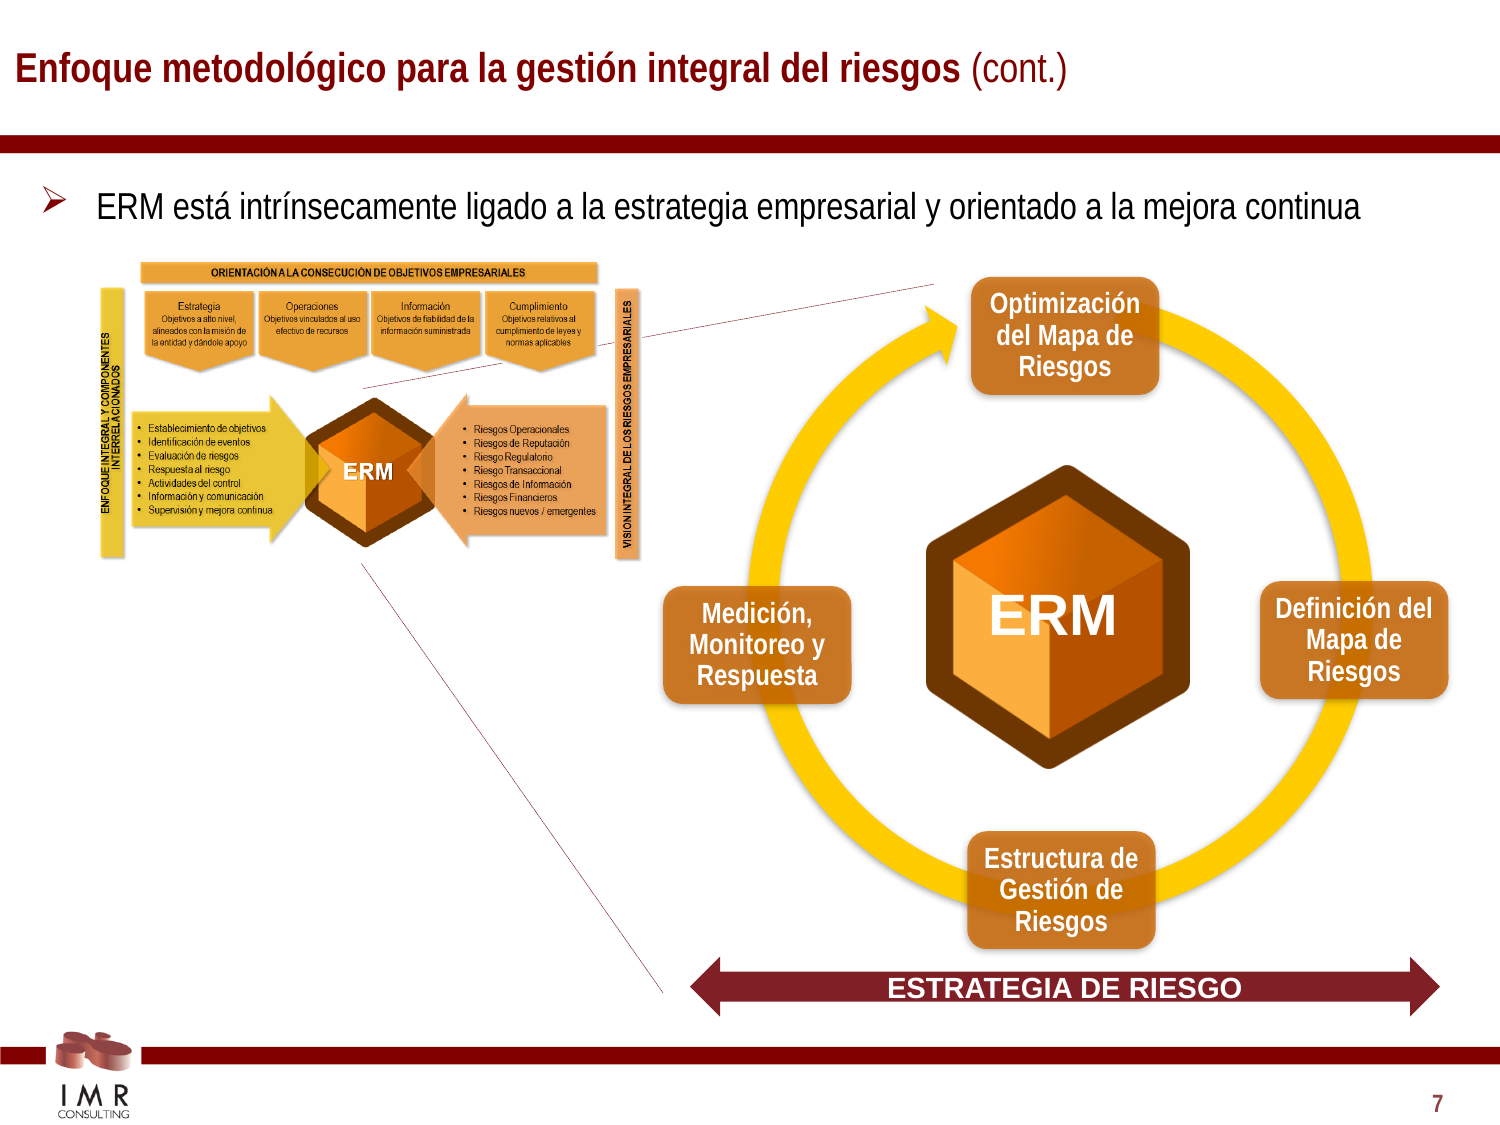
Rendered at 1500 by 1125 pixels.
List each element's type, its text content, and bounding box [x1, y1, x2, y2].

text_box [297, 627, 612, 930]
text_box ESTRATEGIA DE RIESGO [690, 957, 1441, 1017]
title Enfoque metodológico para la gestión integral del riesgos (cont.) [0, 0, 1500, 133]
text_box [617, 253, 1500, 950]
picture [926, 465, 1190, 769]
list ERM está intrínsecamente ligado a la estrategia empresarial y orientado a la mejora continua [24, 174, 1476, 1018]
picture [86, 254, 649, 570]
picture [45, 1028, 142, 1123]
